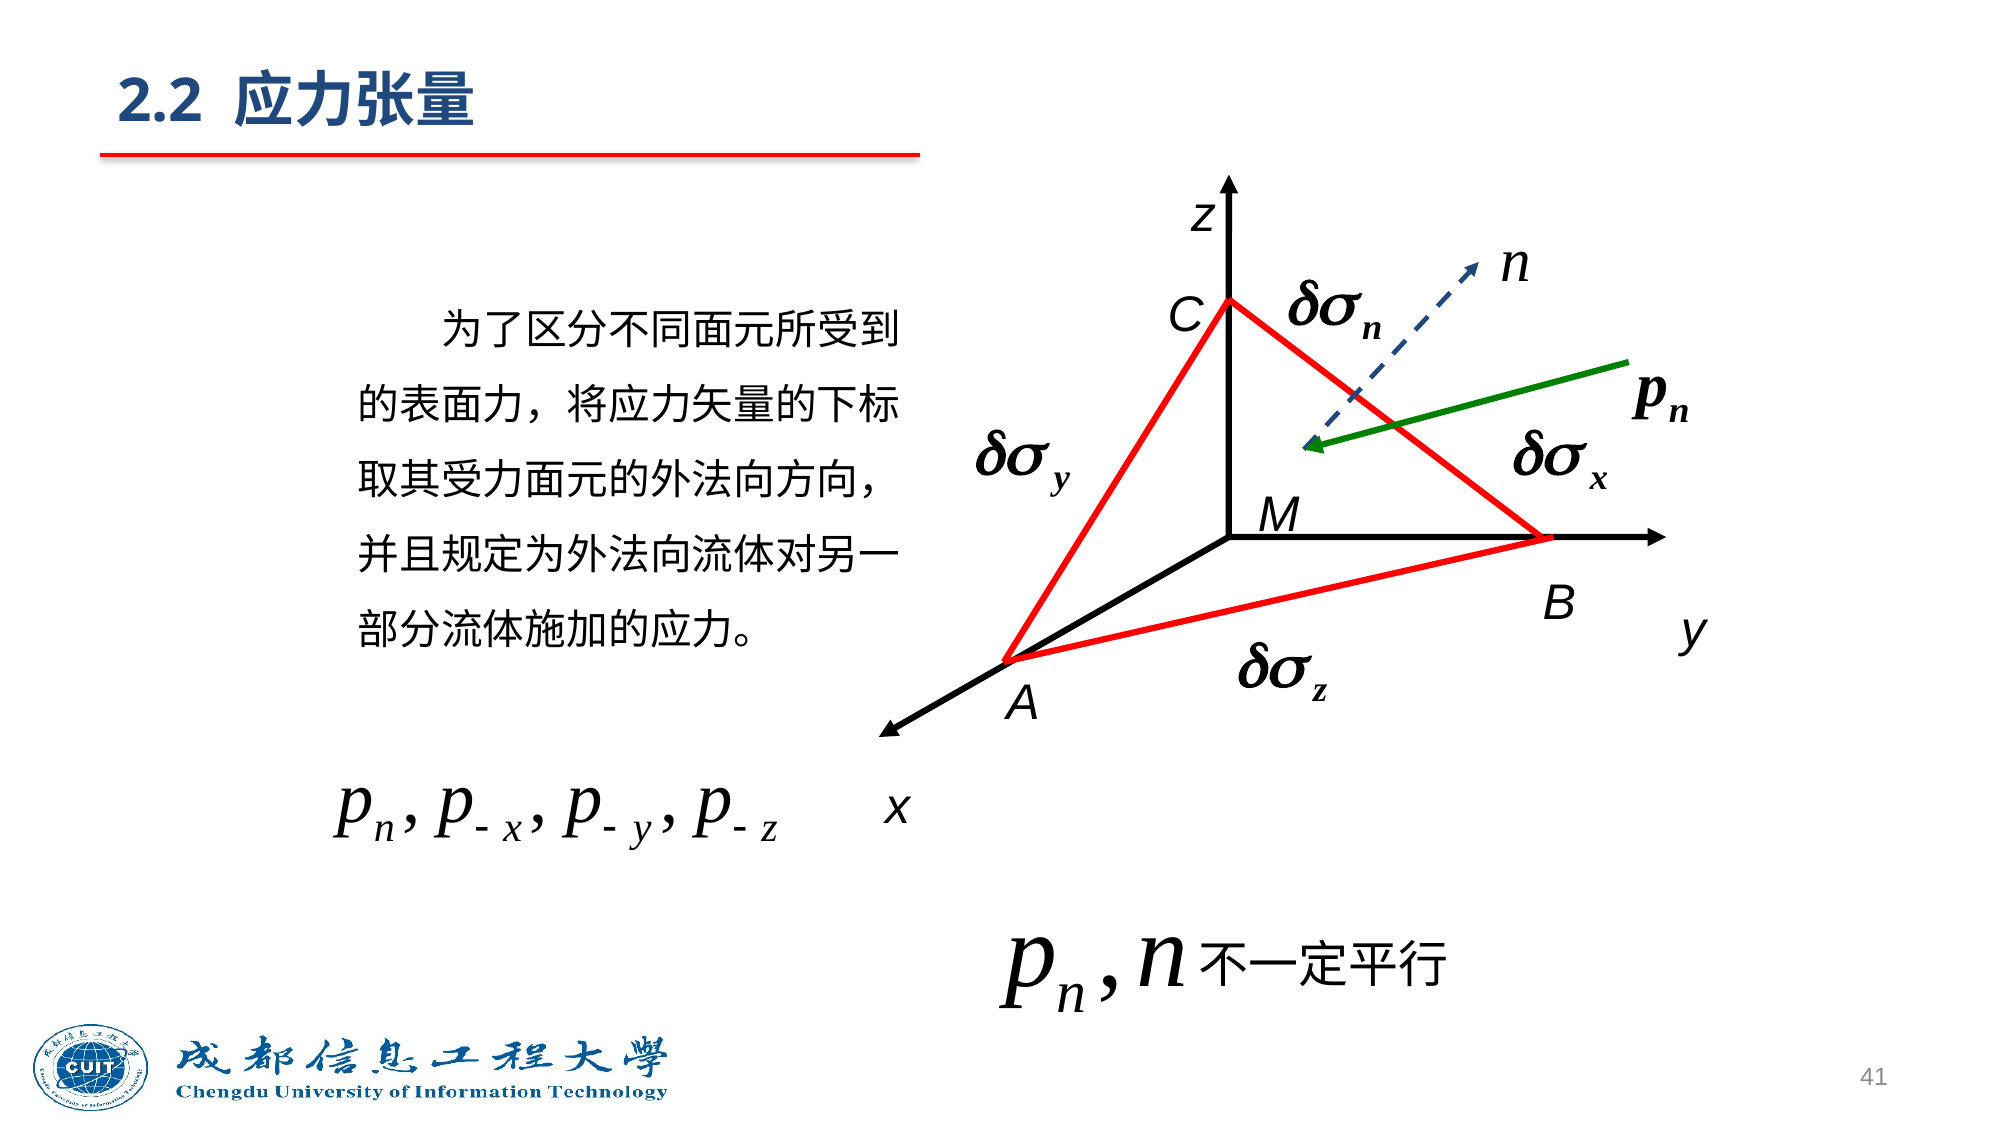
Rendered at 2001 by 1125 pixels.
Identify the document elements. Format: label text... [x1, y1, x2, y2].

picture [33, 1024, 667, 1111]
slide_number 41 [1702, 1045, 1904, 1106]
text_box 不一定平行 [1213, 925, 1579, 1000]
text_box 为了区分不同面元所受到的表面力，将应力矢量的下标取其受力面元的外法向方向，并且规定为外法向流体对另一部分流体施加的应力。 [342, 270, 864, 661]
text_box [317, 749, 791, 866]
picture [976, 864, 1210, 1039]
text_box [869, 174, 1722, 843]
title 2.2 应力张量 [102, 45, 493, 150]
